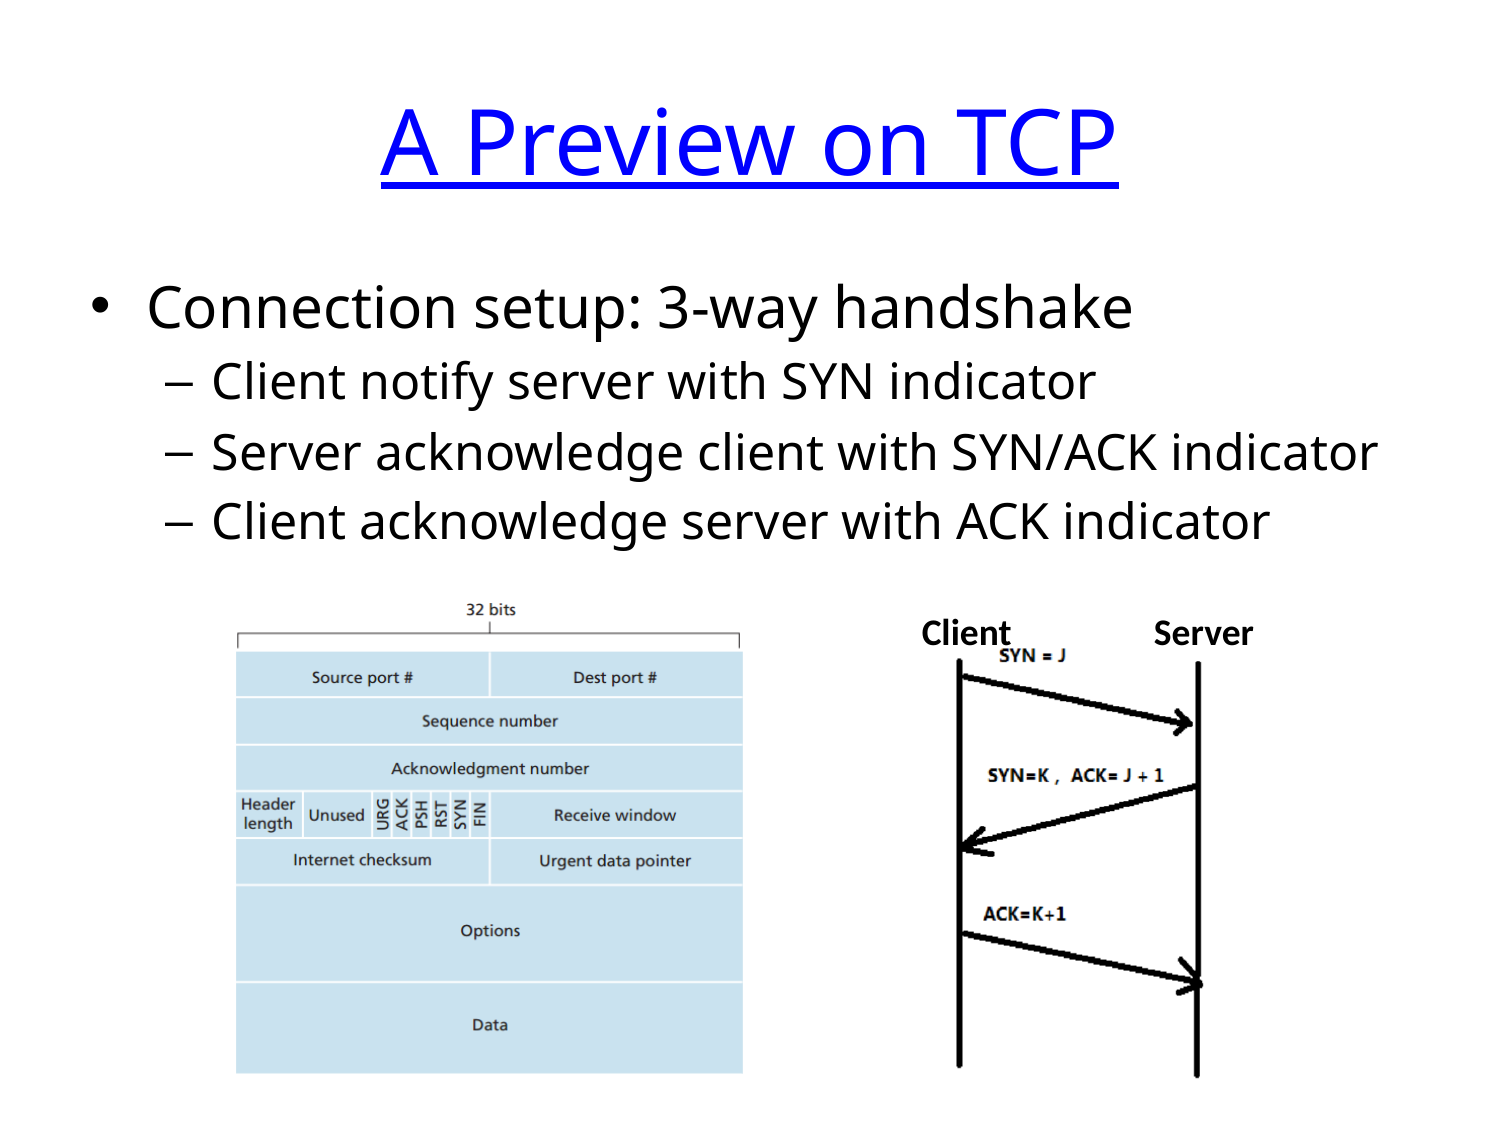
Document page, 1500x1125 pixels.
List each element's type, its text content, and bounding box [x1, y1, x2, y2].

list Connection setup: 3-way handshake Client notify server with SYN indicator Server acknowledge client with SYN/ACK indicator Client acknowledge server with ACK indicator [75, 262, 1425, 1005]
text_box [906, 600, 1273, 1081]
picture [227, 600, 756, 1081]
title A Preview on TCP [75, 45, 1425, 233]
